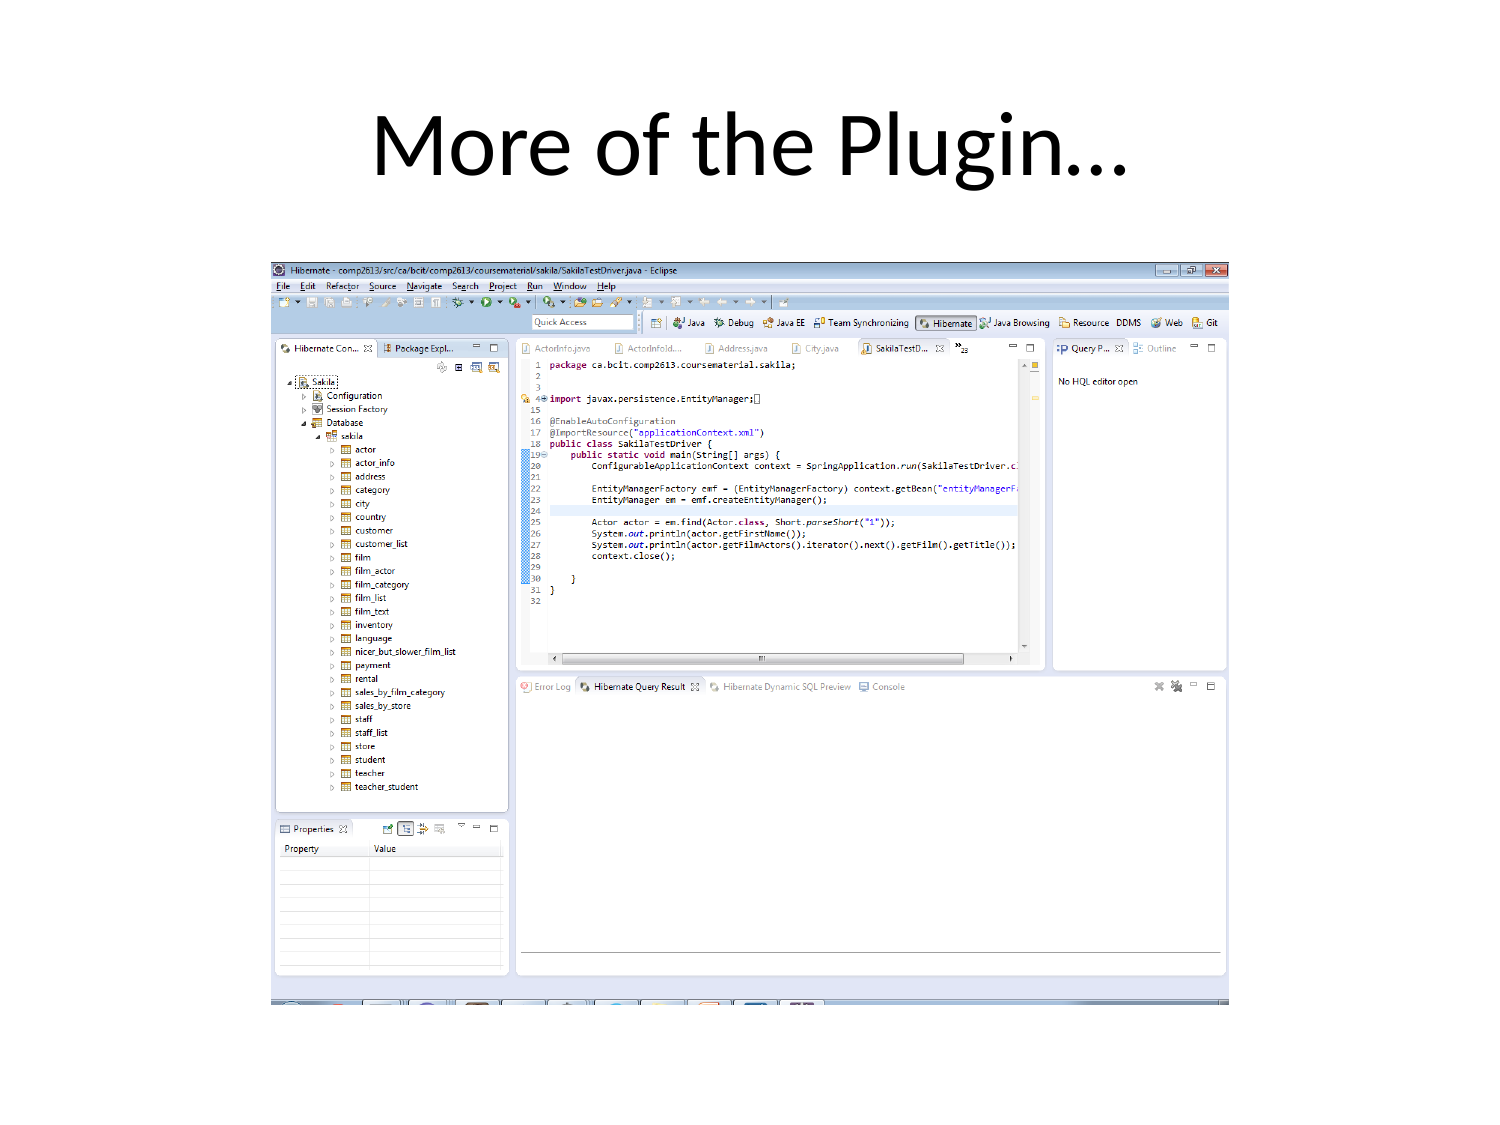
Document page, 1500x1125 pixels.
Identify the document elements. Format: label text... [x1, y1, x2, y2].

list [270, 262, 1230, 1006]
title More of the Plugin… [75, 45, 1425, 233]
